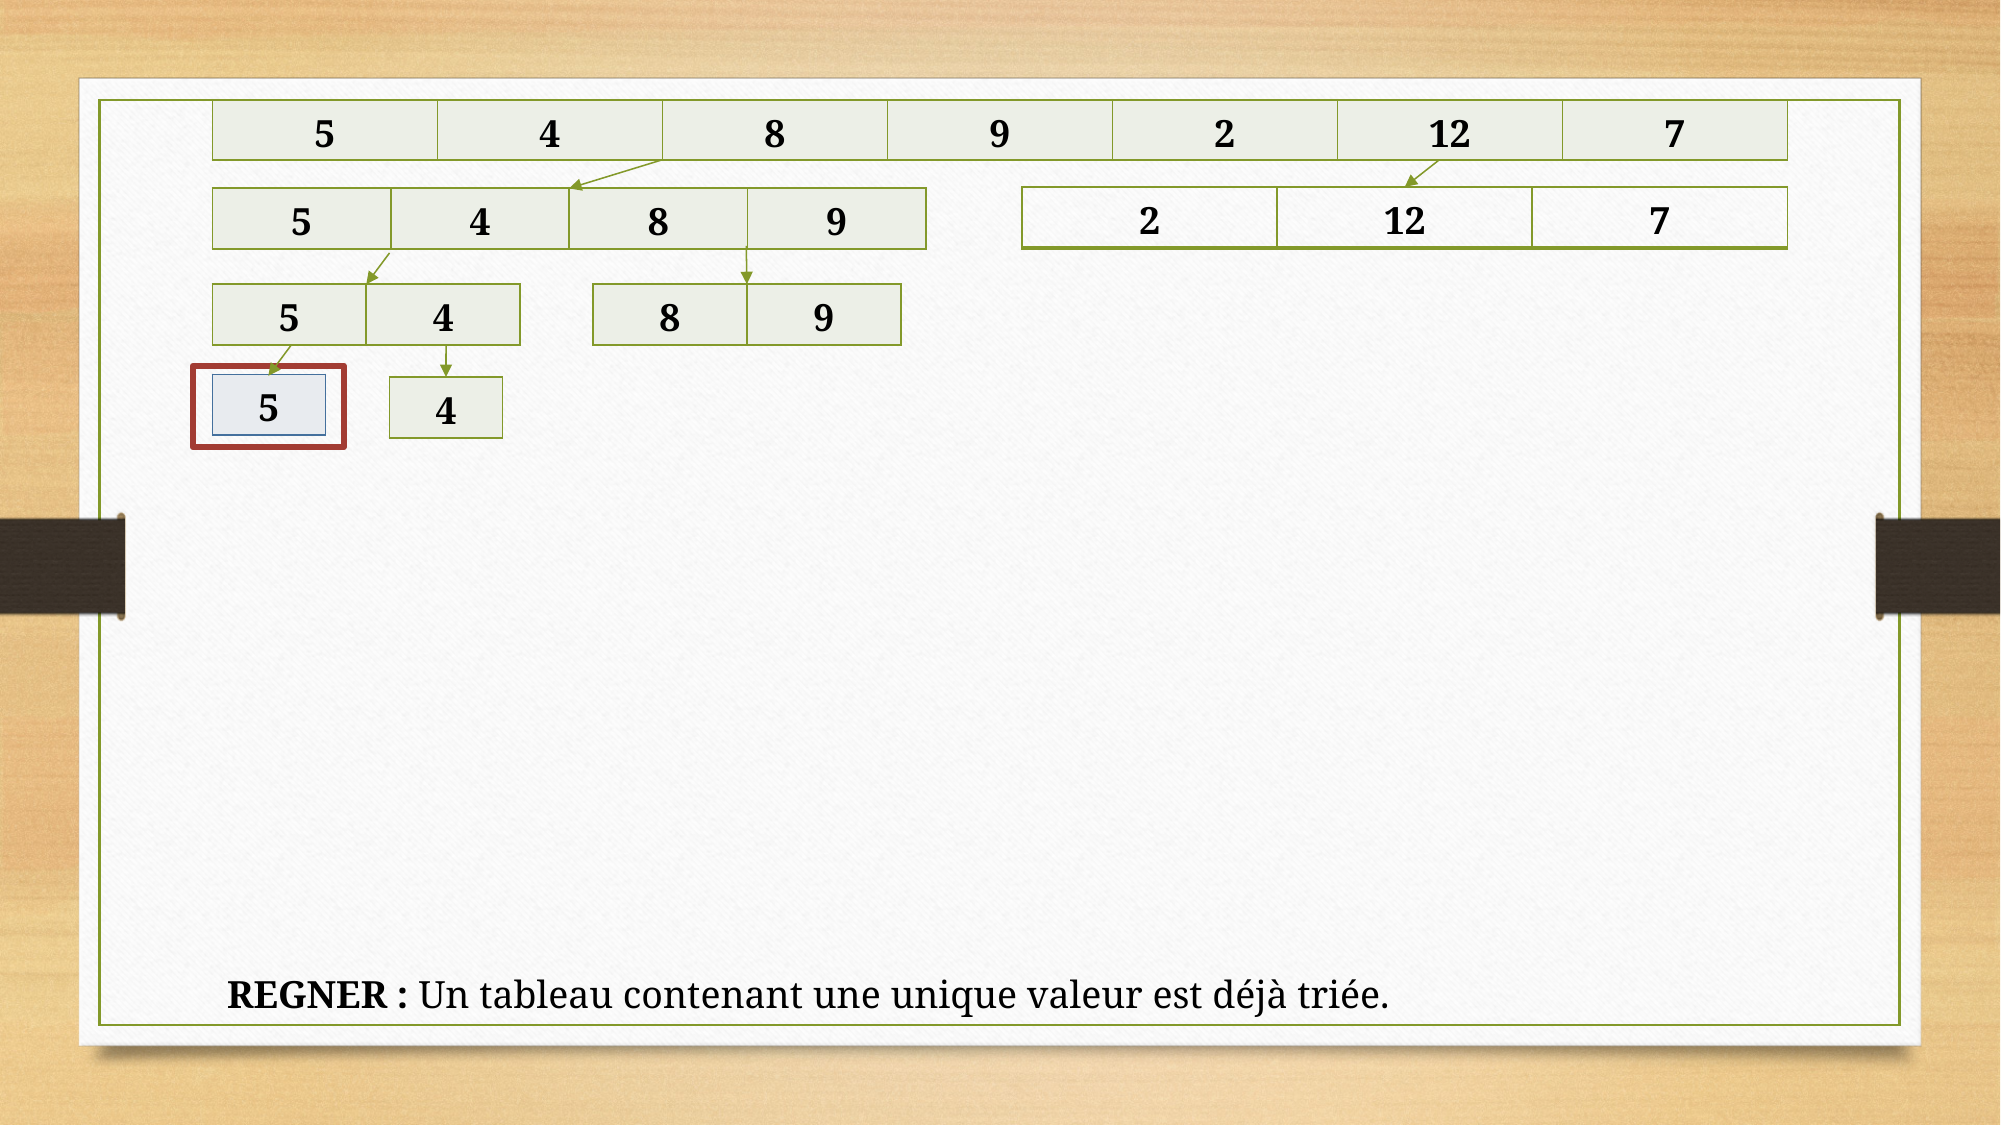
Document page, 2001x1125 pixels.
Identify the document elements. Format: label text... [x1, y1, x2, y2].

table_header 5 [213, 375, 325, 434]
text_box [192, 365, 344, 448]
table_header 2 [1023, 188, 1276, 246]
table_header 7 [1563, 101, 1787, 159]
picture [0, 0, 2001, 1125]
table_header 4 [392, 189, 568, 248]
table_header 8 [663, 101, 887, 159]
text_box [366, 252, 390, 285]
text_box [268, 344, 292, 377]
table_header 4 [438, 101, 662, 159]
table_header 5 [213, 189, 390, 248]
table_header 8 [594, 285, 746, 344]
table_header 7 [1533, 188, 1787, 246]
table_header 5 [213, 285, 365, 344]
table_header 4 [390, 378, 502, 437]
text_box REGNER : Un tableau contenant une unique valeur est déjà triée. [212, 918, 1788, 1024]
table_header 12 [1338, 101, 1562, 159]
table_header 9 [748, 285, 900, 344]
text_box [1404, 159, 1440, 187]
table_header 2 [1113, 101, 1337, 159]
table_header 12 [1278, 188, 1531, 246]
table_header 5 [213, 101, 437, 159]
table_header 9 [748, 189, 925, 248]
table_header 8 [570, 189, 747, 248]
table_header 4 [367, 285, 519, 344]
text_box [568, 159, 662, 189]
table_header 9 [888, 101, 1112, 159]
